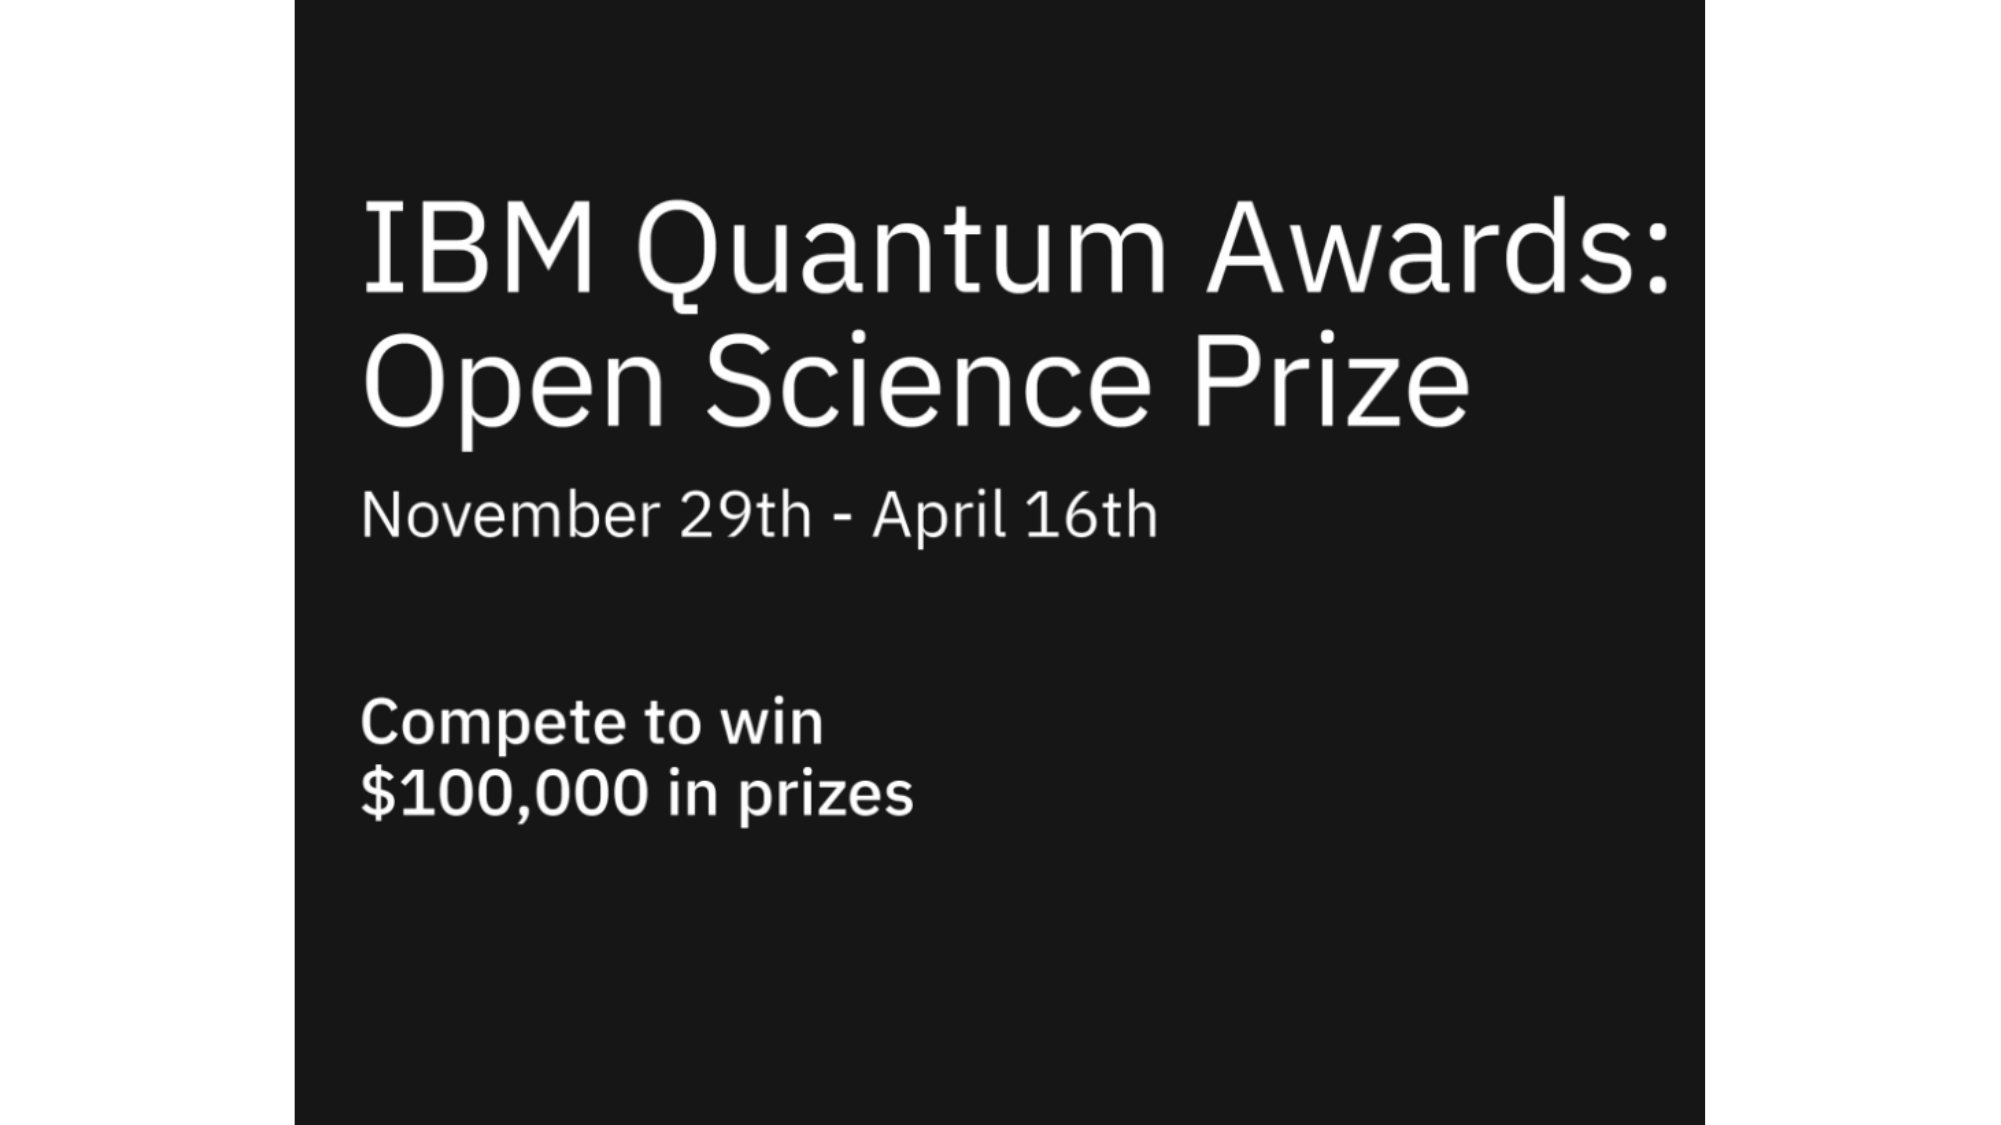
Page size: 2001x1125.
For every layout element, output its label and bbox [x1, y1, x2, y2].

text_box [294, 0, 1706, 1125]
